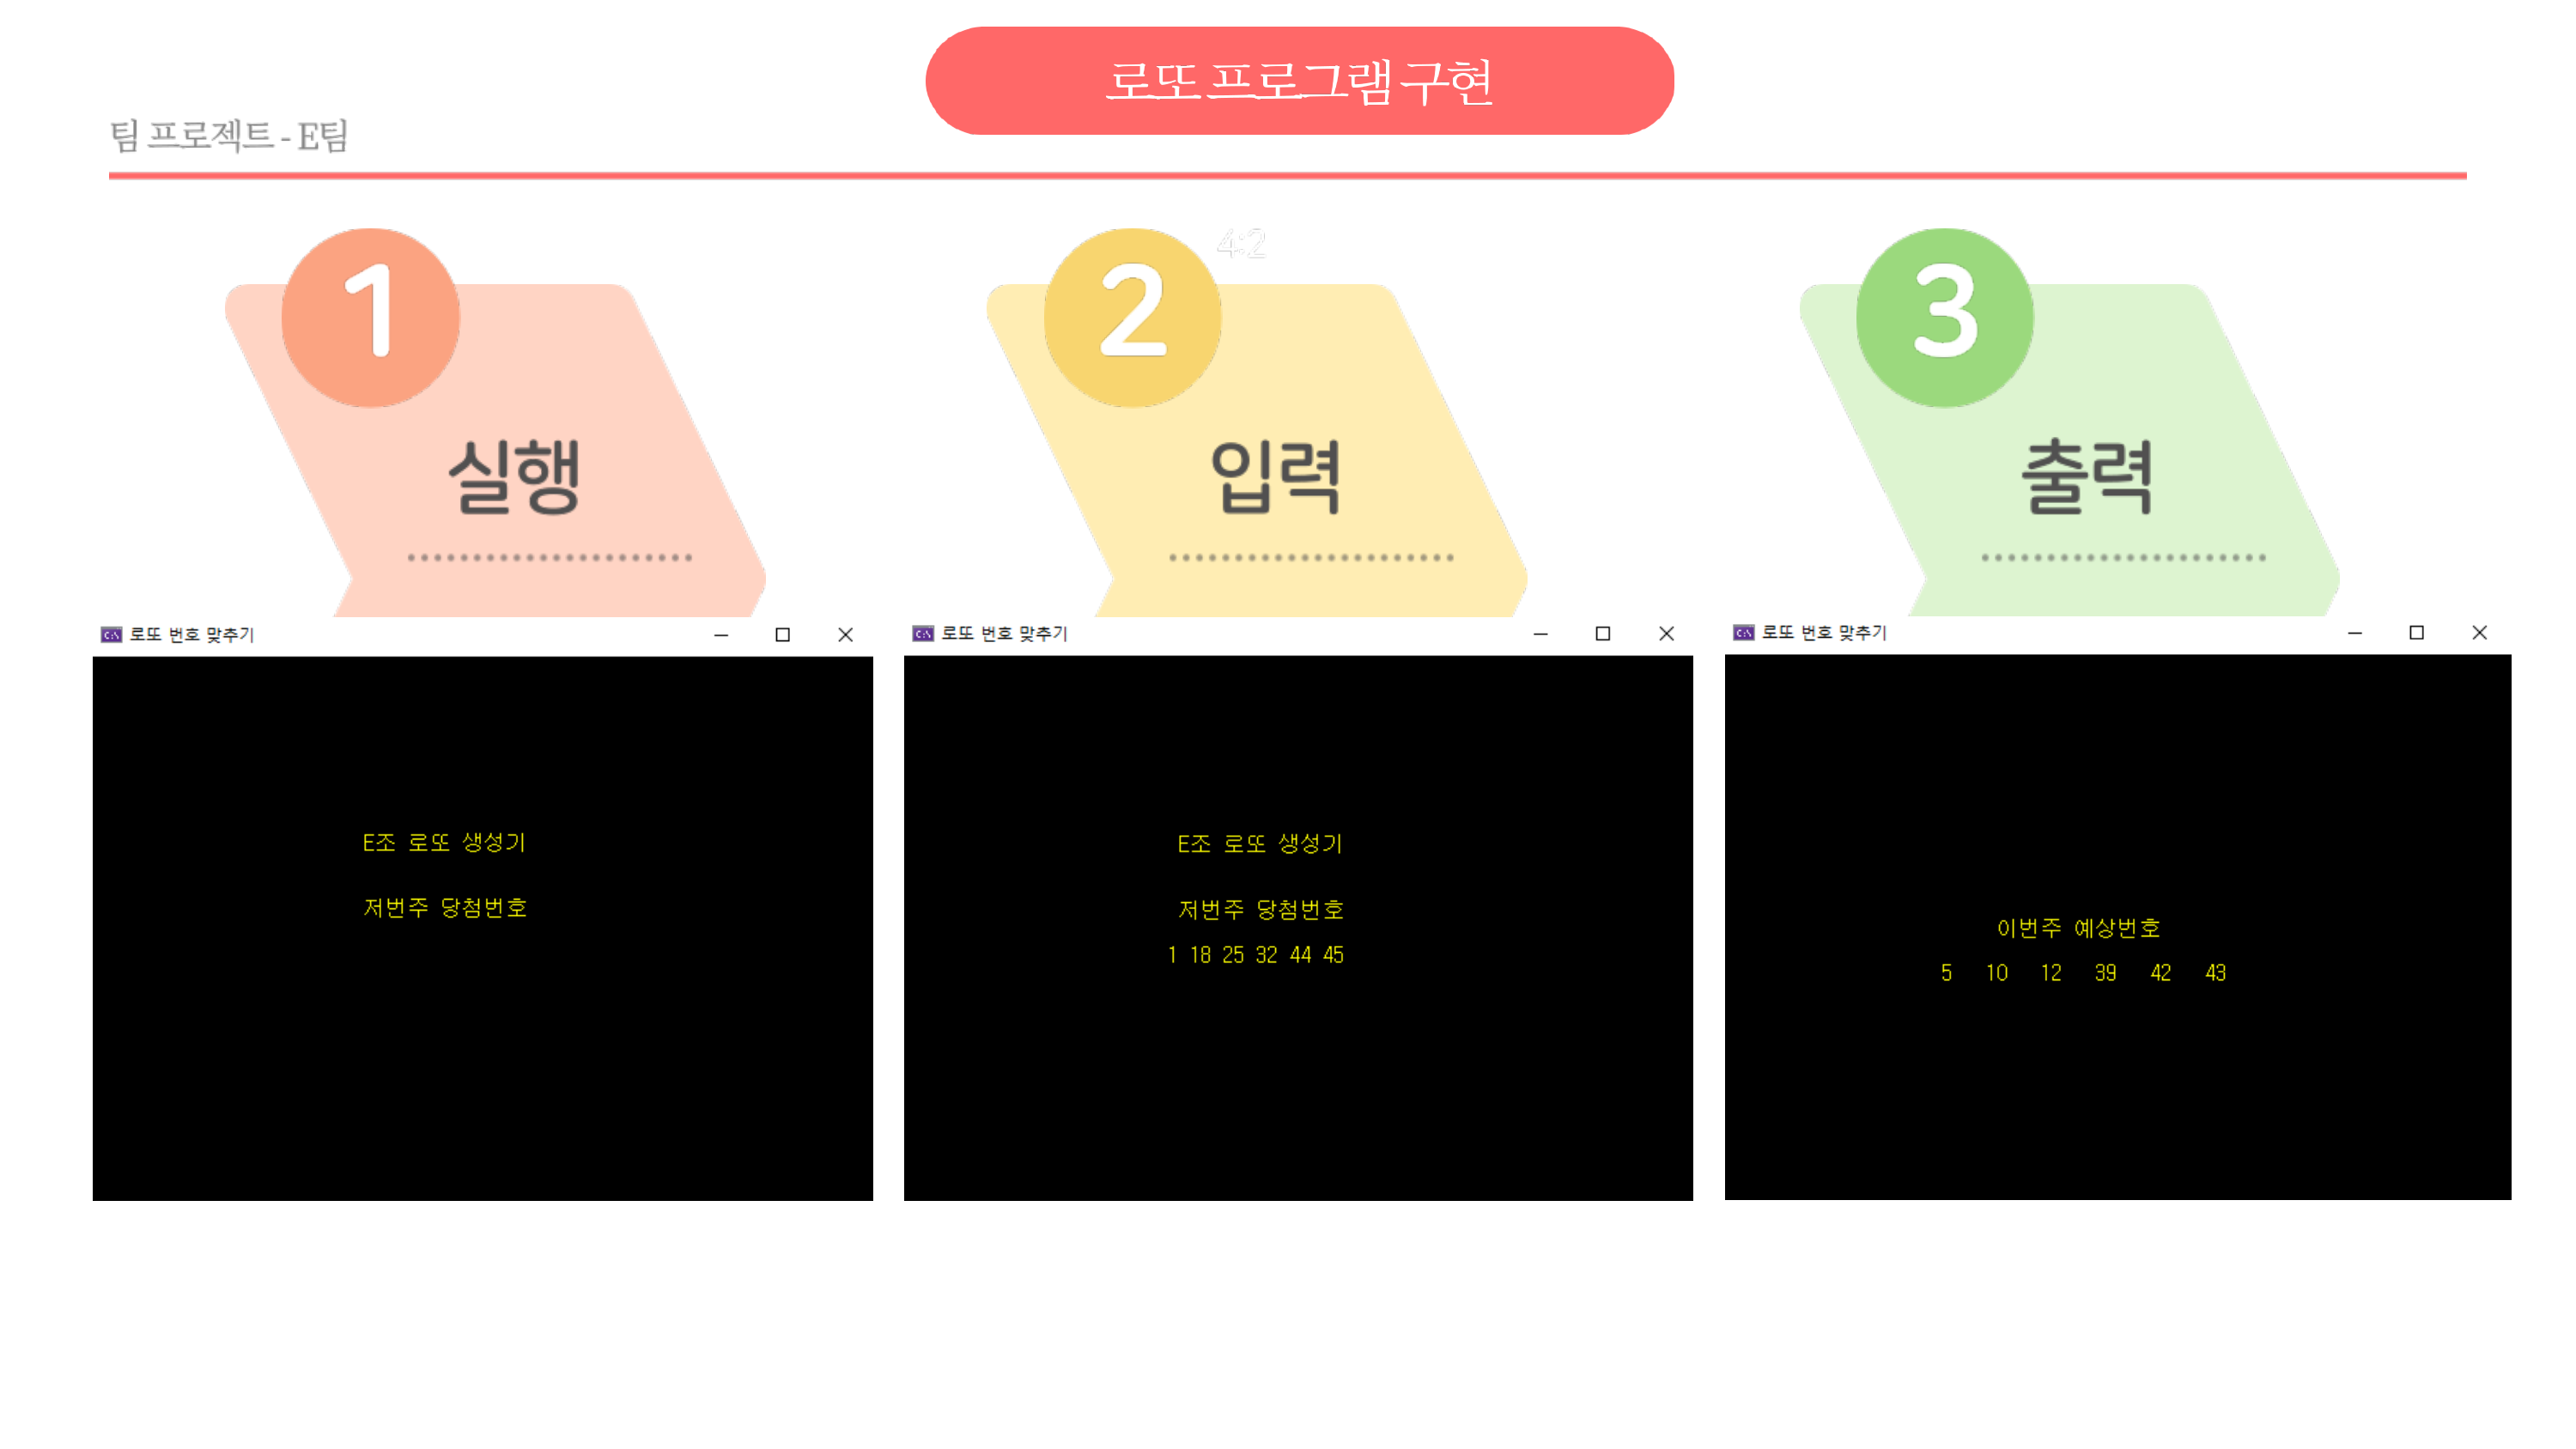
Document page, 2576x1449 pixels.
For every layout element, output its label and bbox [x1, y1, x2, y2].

text_box [926, 26, 1675, 135]
text_box [225, 209, 766, 617]
picture [1725, 616, 2512, 1201]
text_box [987, 209, 1528, 617]
text_box [109, 163, 2467, 190]
text_box [1799, 209, 2341, 616]
picture [904, 617, 1693, 1201]
picture [93, 617, 874, 1202]
picture [103, 104, 369, 168]
